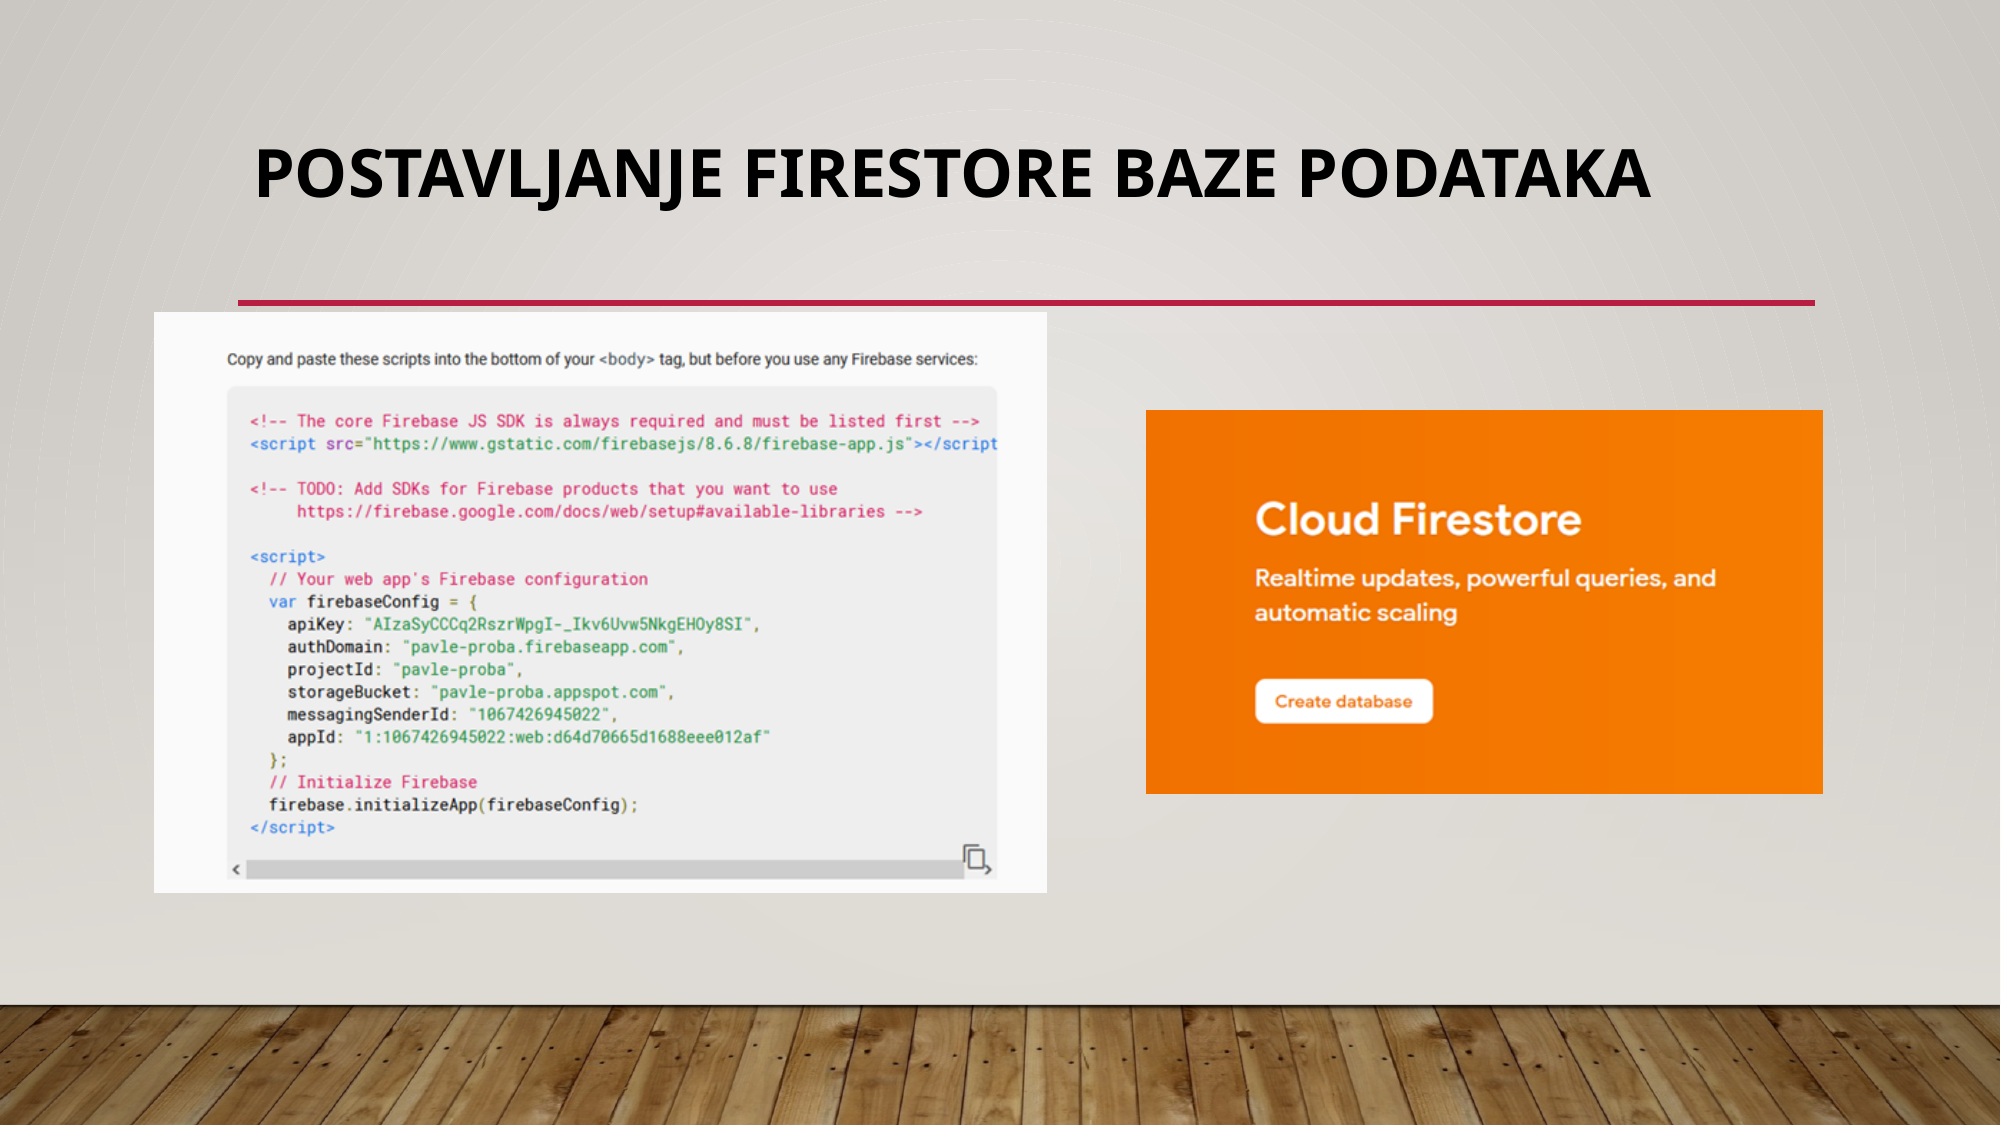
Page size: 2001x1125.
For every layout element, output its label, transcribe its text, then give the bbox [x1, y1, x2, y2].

picture [1146, 410, 1823, 795]
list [154, 312, 1047, 893]
title Postavljanje Firestore baze podataka [238, 131, 1814, 305]
picture [0, 1005, 2000, 1125]
